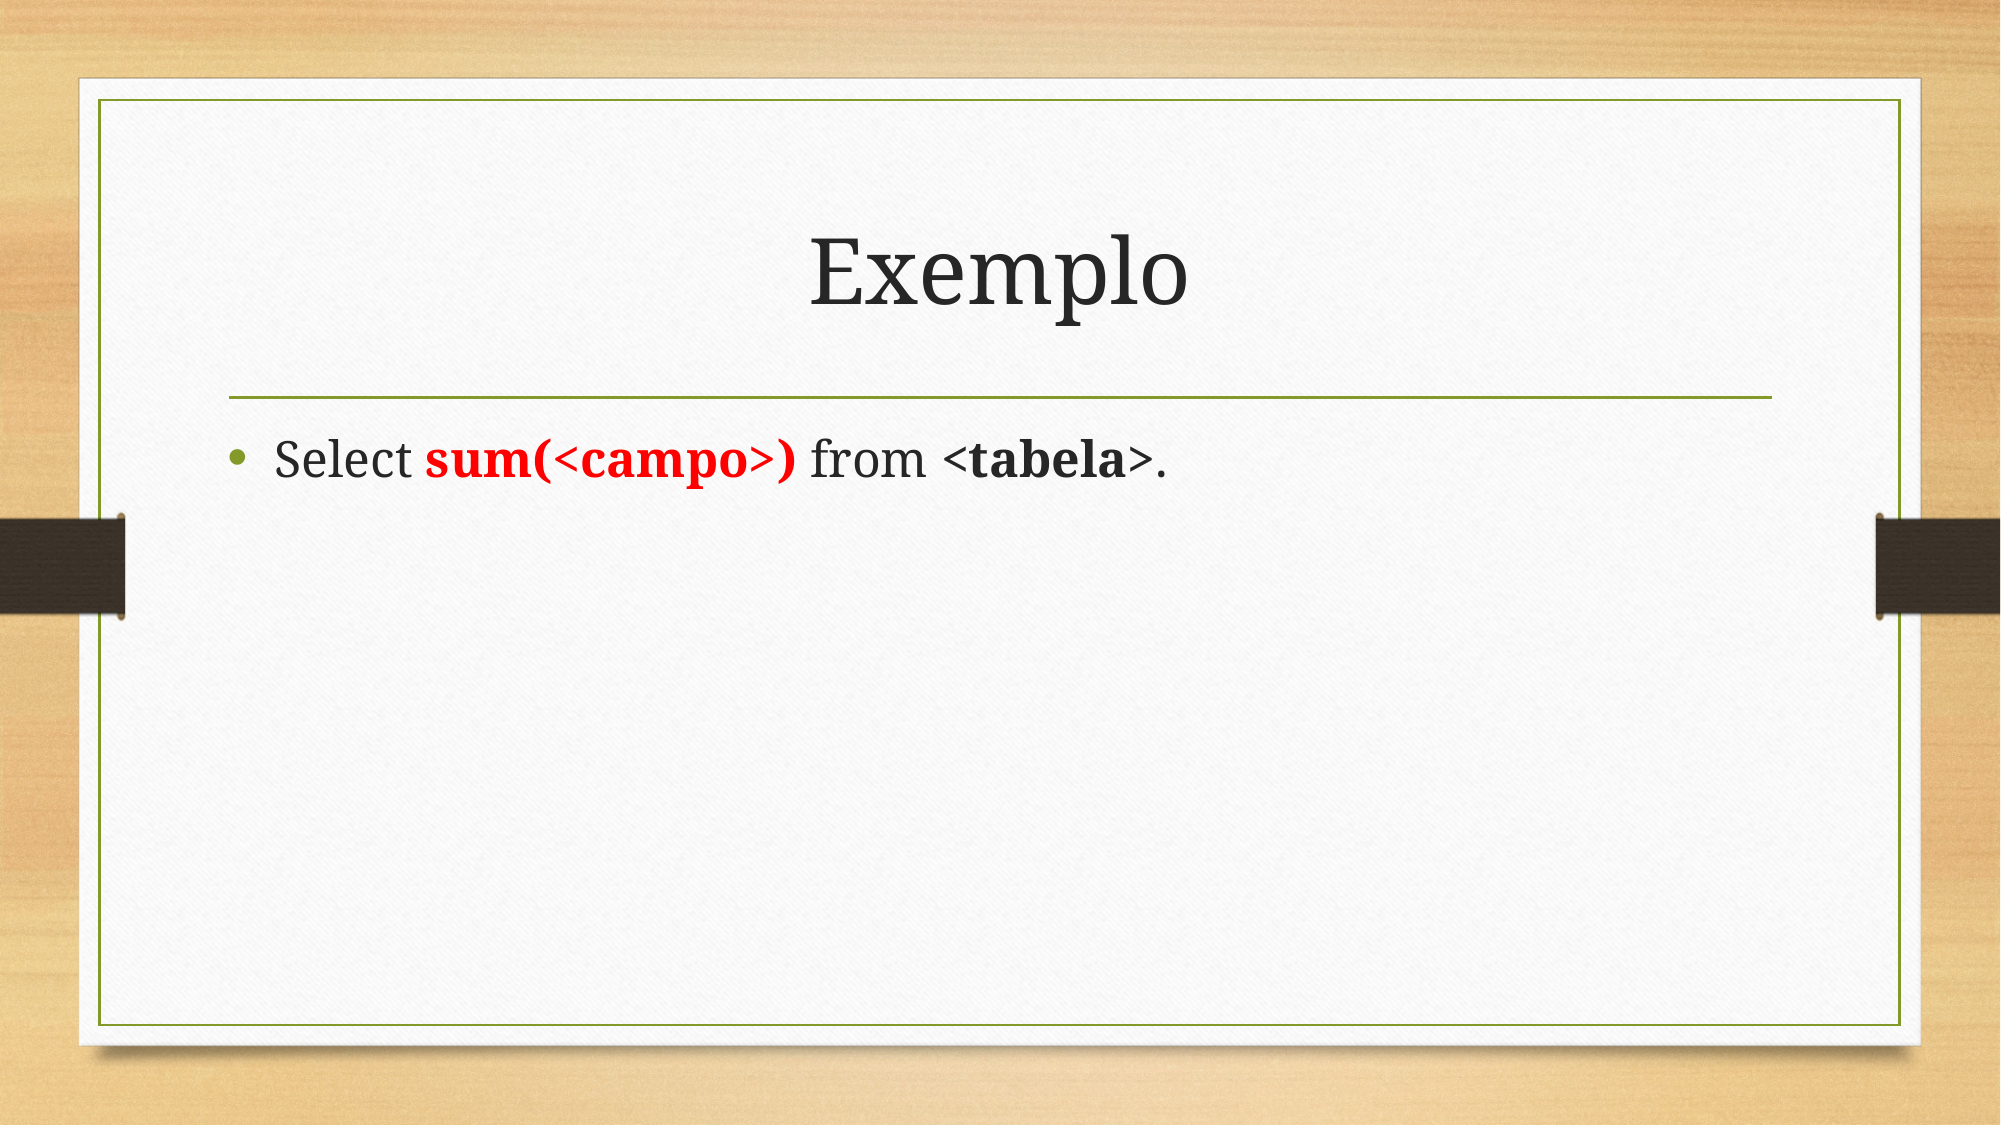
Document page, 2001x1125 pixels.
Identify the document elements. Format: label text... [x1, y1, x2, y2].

title Exemplo [212, 161, 1788, 375]
list Select sum(<campo>) from <tabela>. [212, 419, 1788, 964]
picture [0, 0, 2001, 1125]
